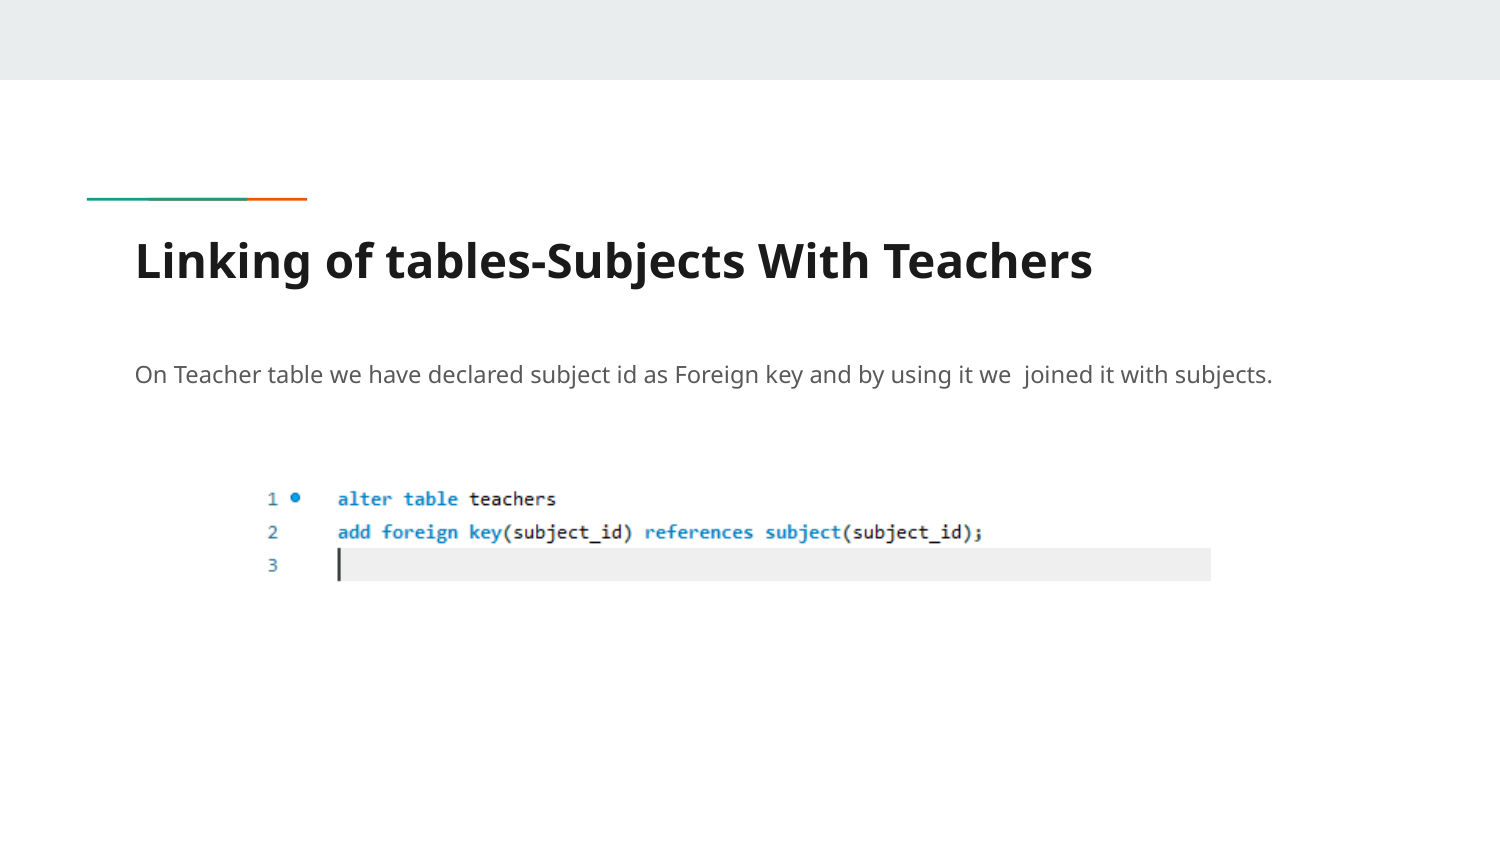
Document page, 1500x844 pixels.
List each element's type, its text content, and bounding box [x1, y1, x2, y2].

title Linking of tables-Subjects With Teachers [119, 216, 1381, 305]
list On Teacher table we have declared subject id as Foreign key and by using it we joined it with subjects. [119, 341, 1381, 429]
picture [233, 482, 1211, 595]
